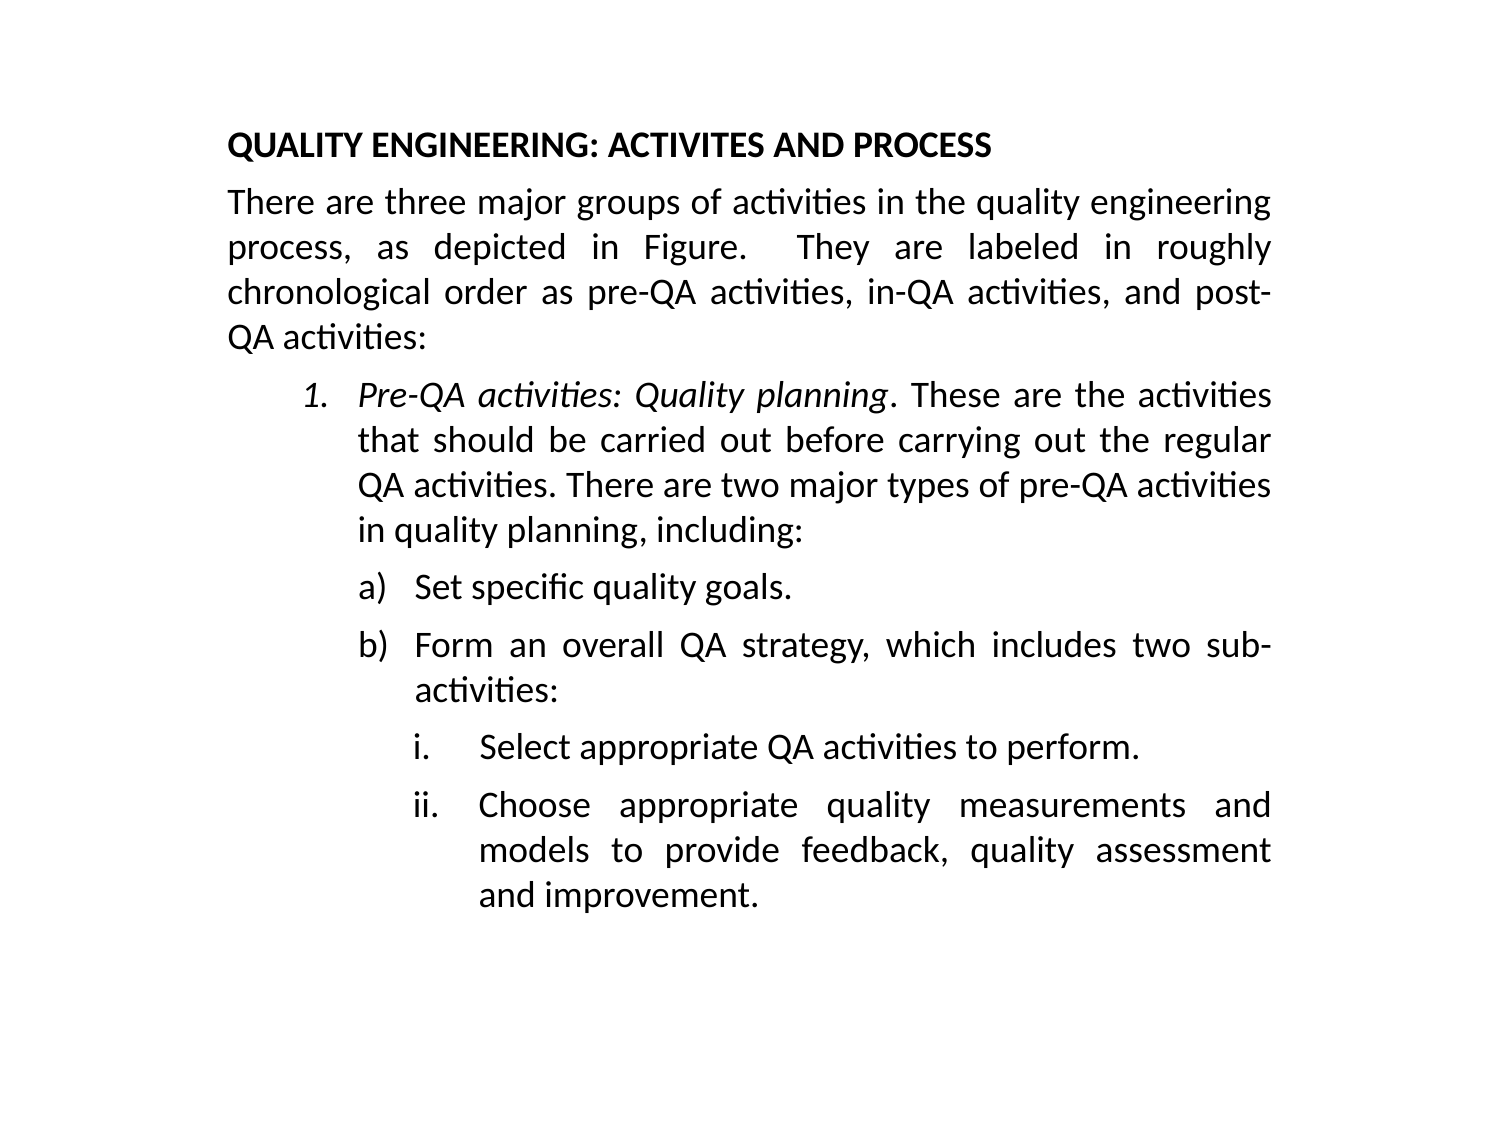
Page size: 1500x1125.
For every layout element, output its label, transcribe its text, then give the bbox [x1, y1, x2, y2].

text_box QUALITY ENGINEERING: ACTIVITES AND PROCESS There are three major groups of activities in the quality engineering process, as depicted in Figure. They are labeled in roughly chronological order as pre-QA activities, in-QA activities, and post-QA activities: Pre-QA activities: Quality planning. These are the activities that should be carried out before carrying out the regular QA activities. There are two major types of pre-QA activities in quality planning, including: Set specific quality goals. Form an overall QA strategy, which includes two sub-activities: Select appropriate QA activities to perform. Choose appropriate quality measurements and models to provide feedback, quality assessment and improvement. [212, 112, 1288, 923]
